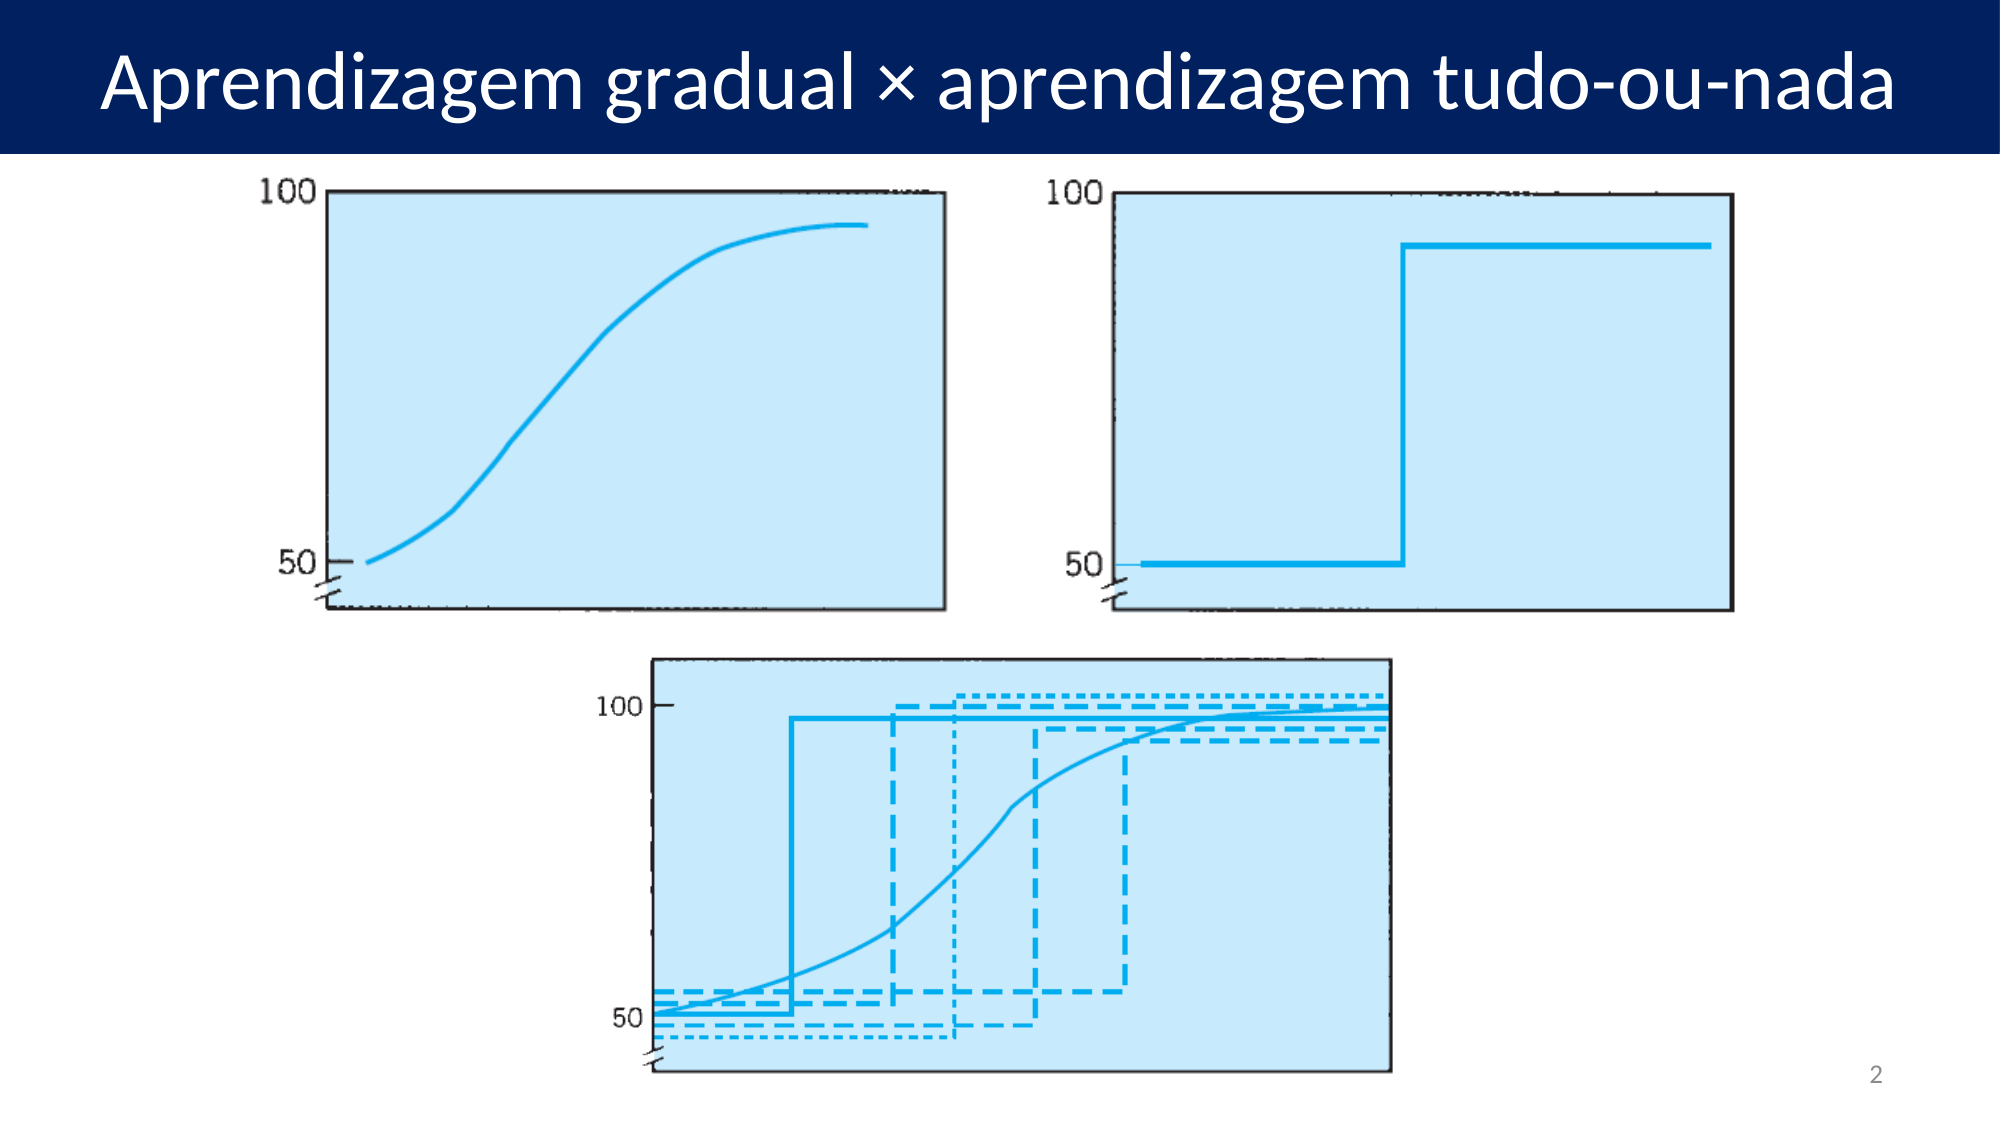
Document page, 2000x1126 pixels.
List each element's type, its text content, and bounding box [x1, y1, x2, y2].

picture [243, 160, 1758, 634]
text_box Aprendizagem gradual × aprendizagem tudo-ou-nada [0, 0, 2000, 154]
picture [586, 646, 1402, 1083]
slide_number 2 [1433, 1042, 1900, 1103]
